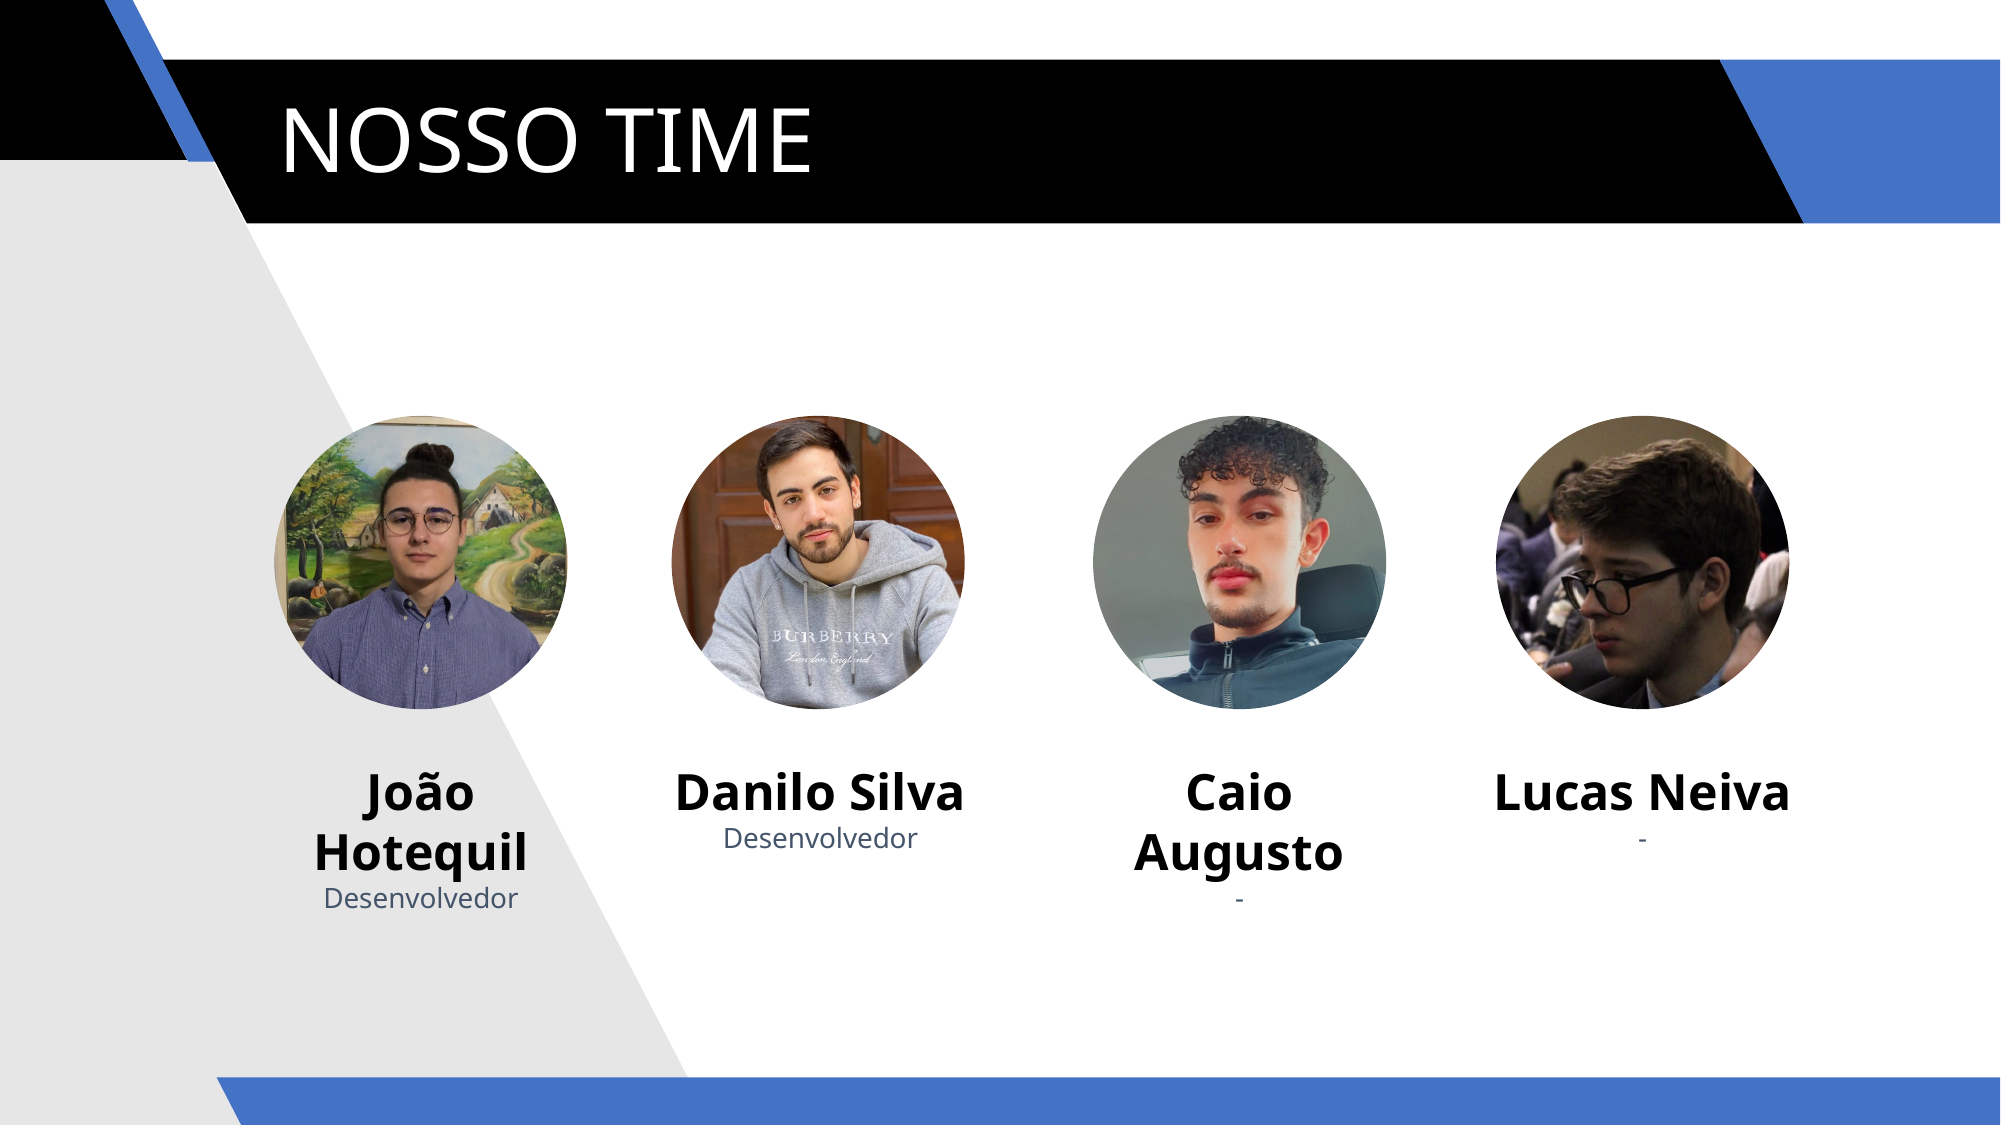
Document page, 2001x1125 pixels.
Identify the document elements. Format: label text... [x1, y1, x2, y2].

text_box Lucas Neiva - [1479, 760, 1806, 863]
text_box Caio Augusto - [1076, 760, 1403, 877]
picture [671, 415, 965, 710]
picture [1093, 415, 1387, 710]
picture [274, 415, 568, 710]
title NOSSO TIME [258, 57, 1198, 212]
picture [1495, 415, 1790, 710]
text_box Danilo Silva Desenvolvedor [657, 760, 984, 863]
text_box João Hotequil Desenvolvedor [258, 760, 584, 863]
